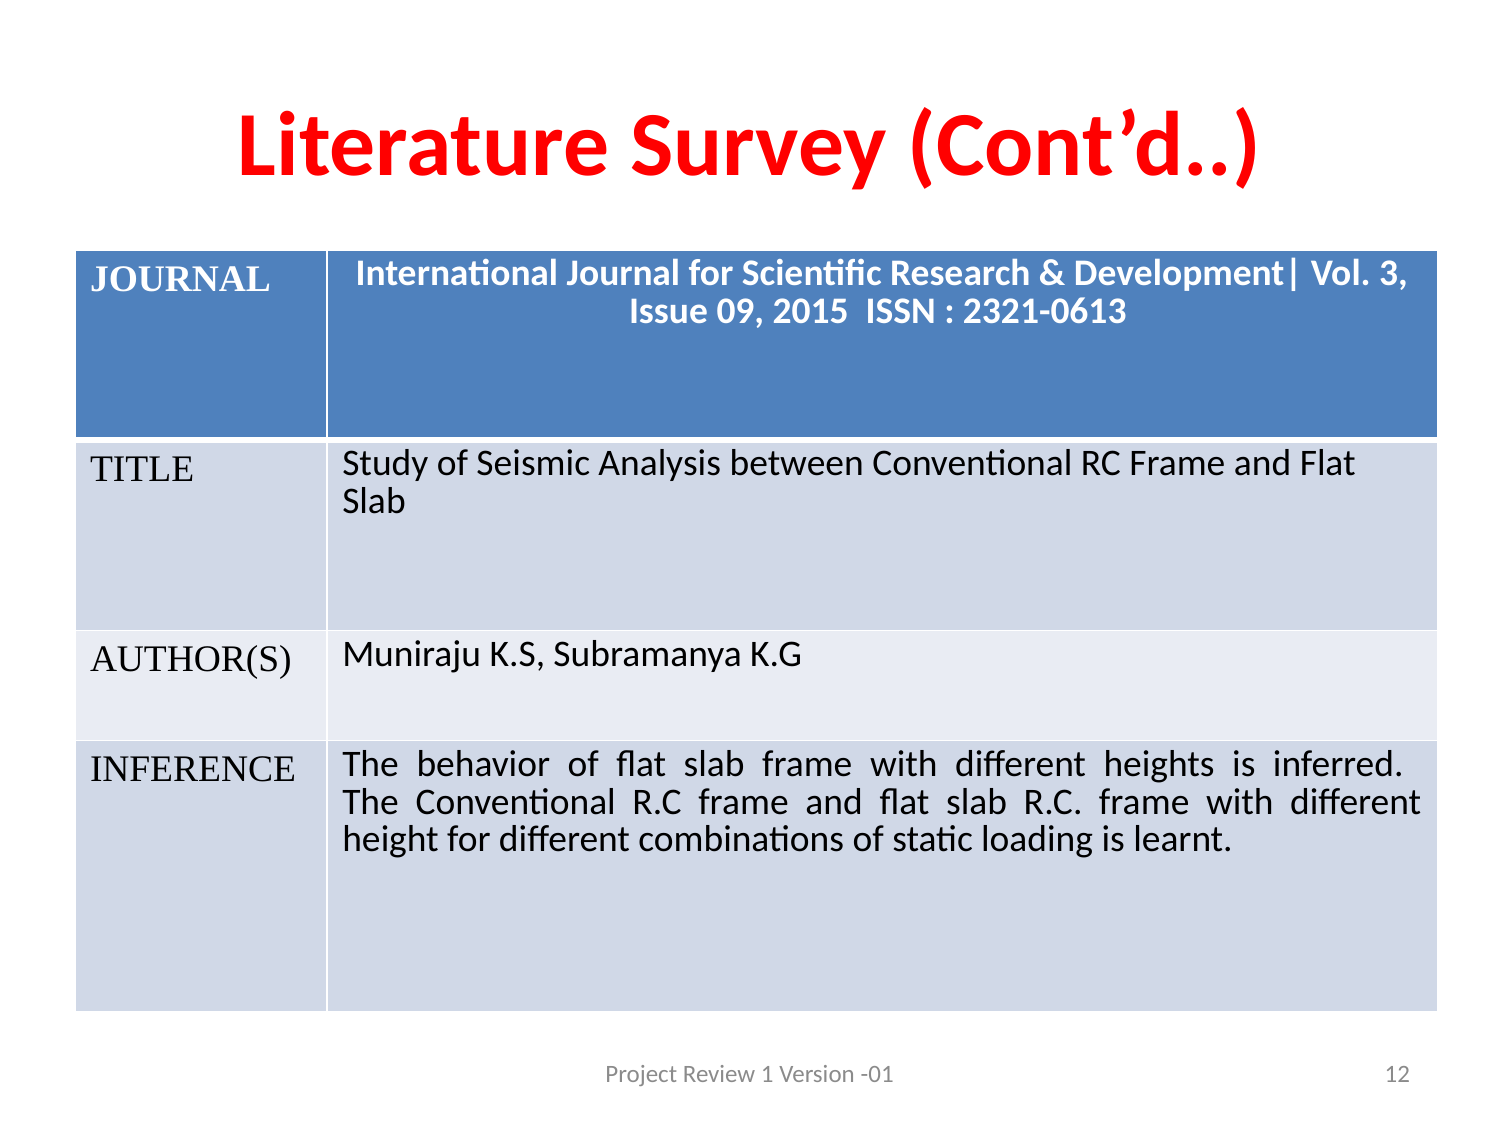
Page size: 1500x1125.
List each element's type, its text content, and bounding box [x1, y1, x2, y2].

footer Project Review 1 Version -01 [512, 1042, 988, 1103]
table_cell Muniraju K.S, Subramanya K.G [328, 631, 1437, 740]
table_cell INFERENCE [76, 741, 326, 1011]
slide_number 12 [1074, 1042, 1425, 1103]
table_cell TITLE [76, 443, 326, 630]
table_header International Journal for Scientific Research & Development| Vol. 3, Issue 09, 2015 ISSN : 2321-0613 [328, 251, 1437, 437]
table_cell AUTHOR(S) [76, 631, 326, 740]
table_cell Study of Seismic Analysis between Conventional RC Frame and Flat Slab [328, 443, 1437, 630]
table_cell The behavior of flat slab frame with different heights is inferred. The Conventional R.C frame and flat slab R.C. frame with different height for different combinations of static loading is learnt. [328, 741, 1437, 1011]
title Literature Survey (Cont’d..) [75, 45, 1425, 233]
table_header JOURNAL [76, 251, 326, 437]
